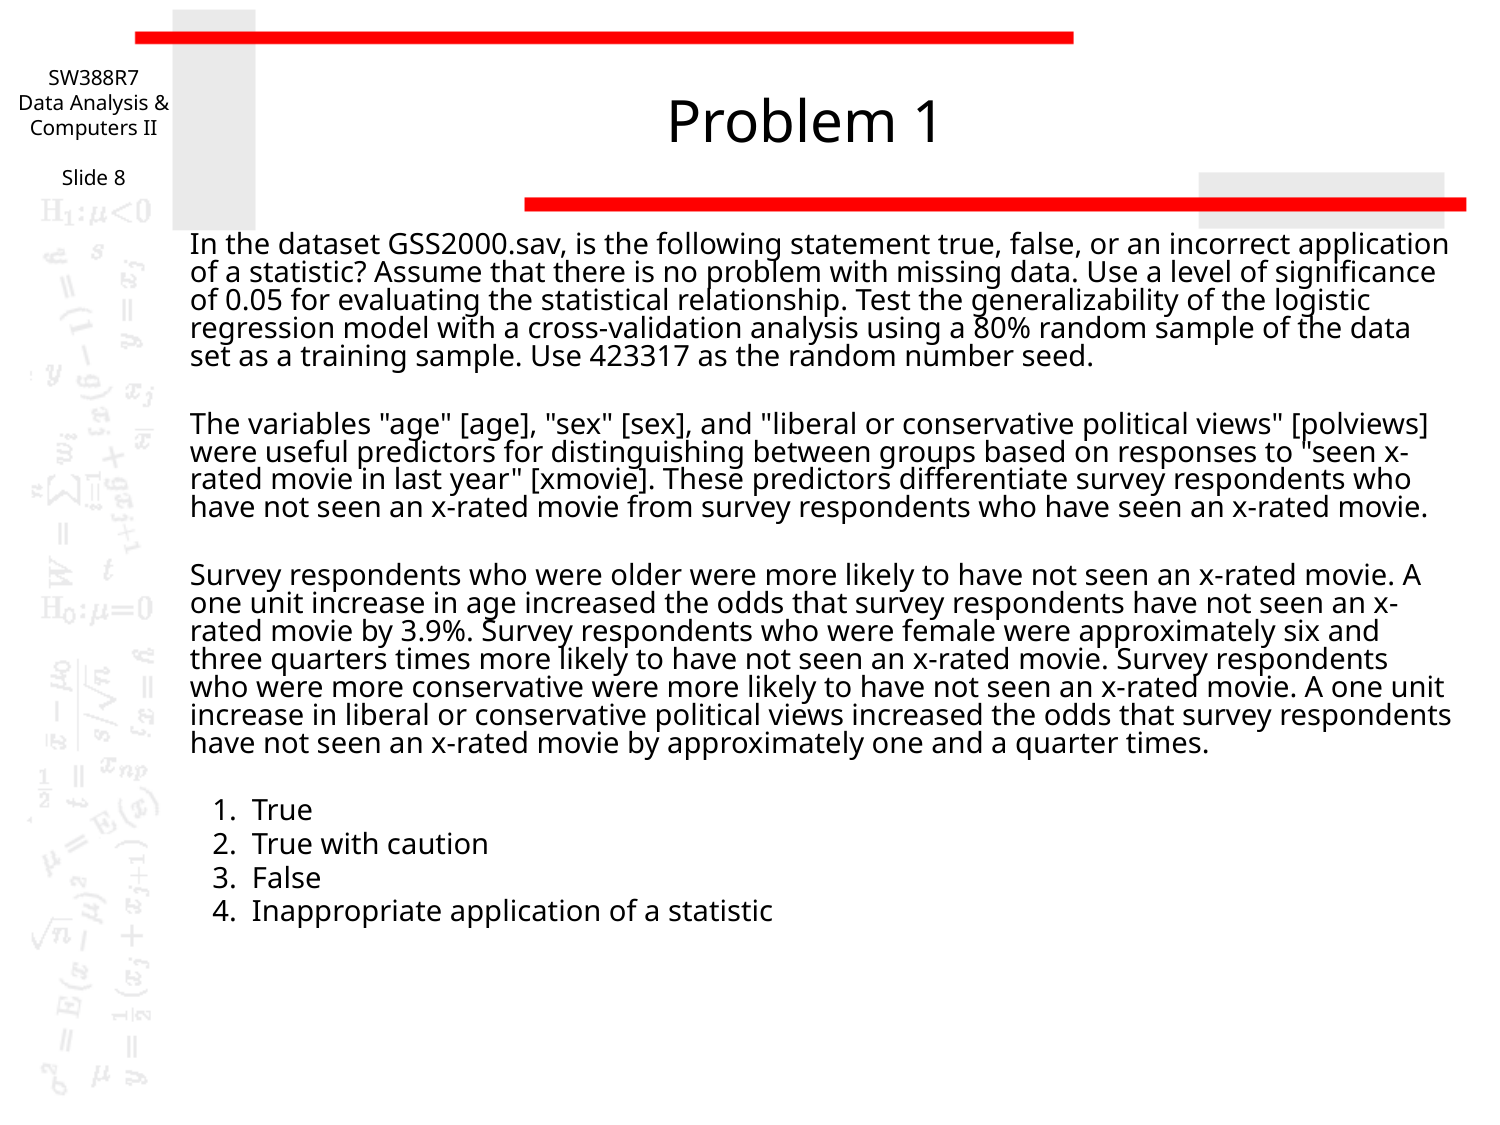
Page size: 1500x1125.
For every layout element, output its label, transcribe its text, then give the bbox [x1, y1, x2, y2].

list In the dataset GSS2000.sav, is the following statement true, false, or an incorrect application of a statistic? Assume that there is no problem with missing data. Use a level of significance of 0.05 for evaluating the statistical relationship. Test the generalizability of the logistic regression model with a cross-validation analysis using a 80% random sample of the data set as a training sample. Use 423317 as the random number seed. The variables "age" [age], "sex" [sex], and "liberal or conservative political views" [polviews] were useful predictors for distinguishing between groups based on responses to "seen x-rated movie in last year" [xmovie]. These predictors differentiate survey respondents who have not seen an x-rated movie from survey respondents who have seen an x-rated movie. Survey respondents who were older were more likely to have not seen an x-rated movie. A one unit increase in age increased the odds that survey respondents have not seen an x-rated movie by 3.9%. Survey respondents who were female were approximately six and three quarters times more likely to have not seen an x-rated movie. Survey respondents who were more conservative were more likely to have not seen an x-rated movie. A one unit increase in liberal or conservative political views increased the odds that survey respondents have not seen an x-rated movie by approximately one and a quarter times. 1. True 2. True with caution 3. False 4. Inappropriate application of a statistic [174, 224, 1469, 1088]
picture [18, 0, 1500, 1108]
title Problem 1 [187, 49, 1426, 201]
slide_number SW388R7 Data Analysis & Computers II Slide 8 [0, 49, 187, 201]
